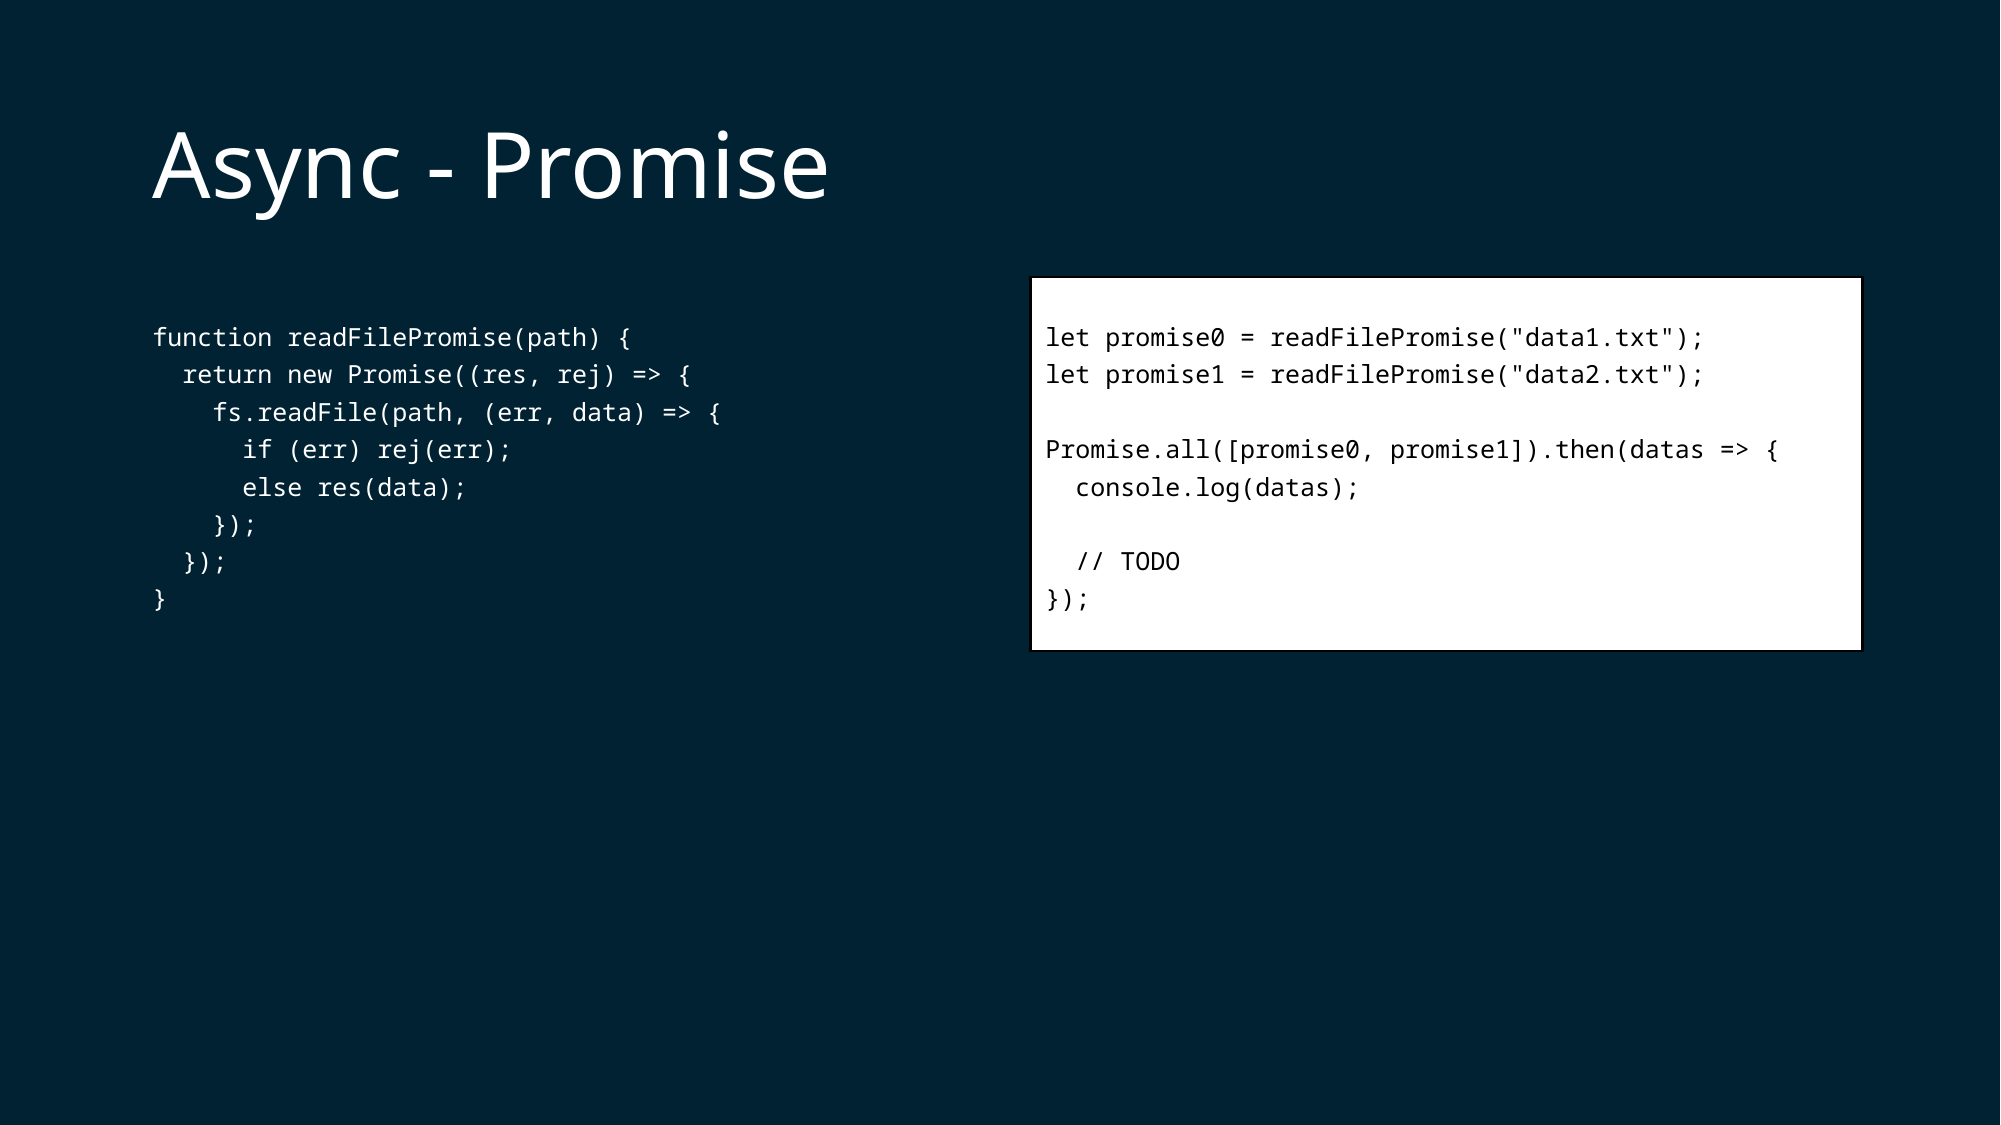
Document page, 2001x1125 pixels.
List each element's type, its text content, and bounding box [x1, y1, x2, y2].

list function readFilePromise(path) { return new Promise((res, rej) => { fs.readFile(path, (err, data) => { if (err) rej(err); else res(data); }); }); } [137, 277, 1000, 651]
title Async - Promise [137, 59, 1863, 278]
text_box let promise0 = readFilePromise("data1.txt"); let promise1 = readFilePromise("data2.txt"); Promise.all([promise0, promise1]).then(datas => { console.log(datas); // TODO }); [1029, 276, 1864, 652]
